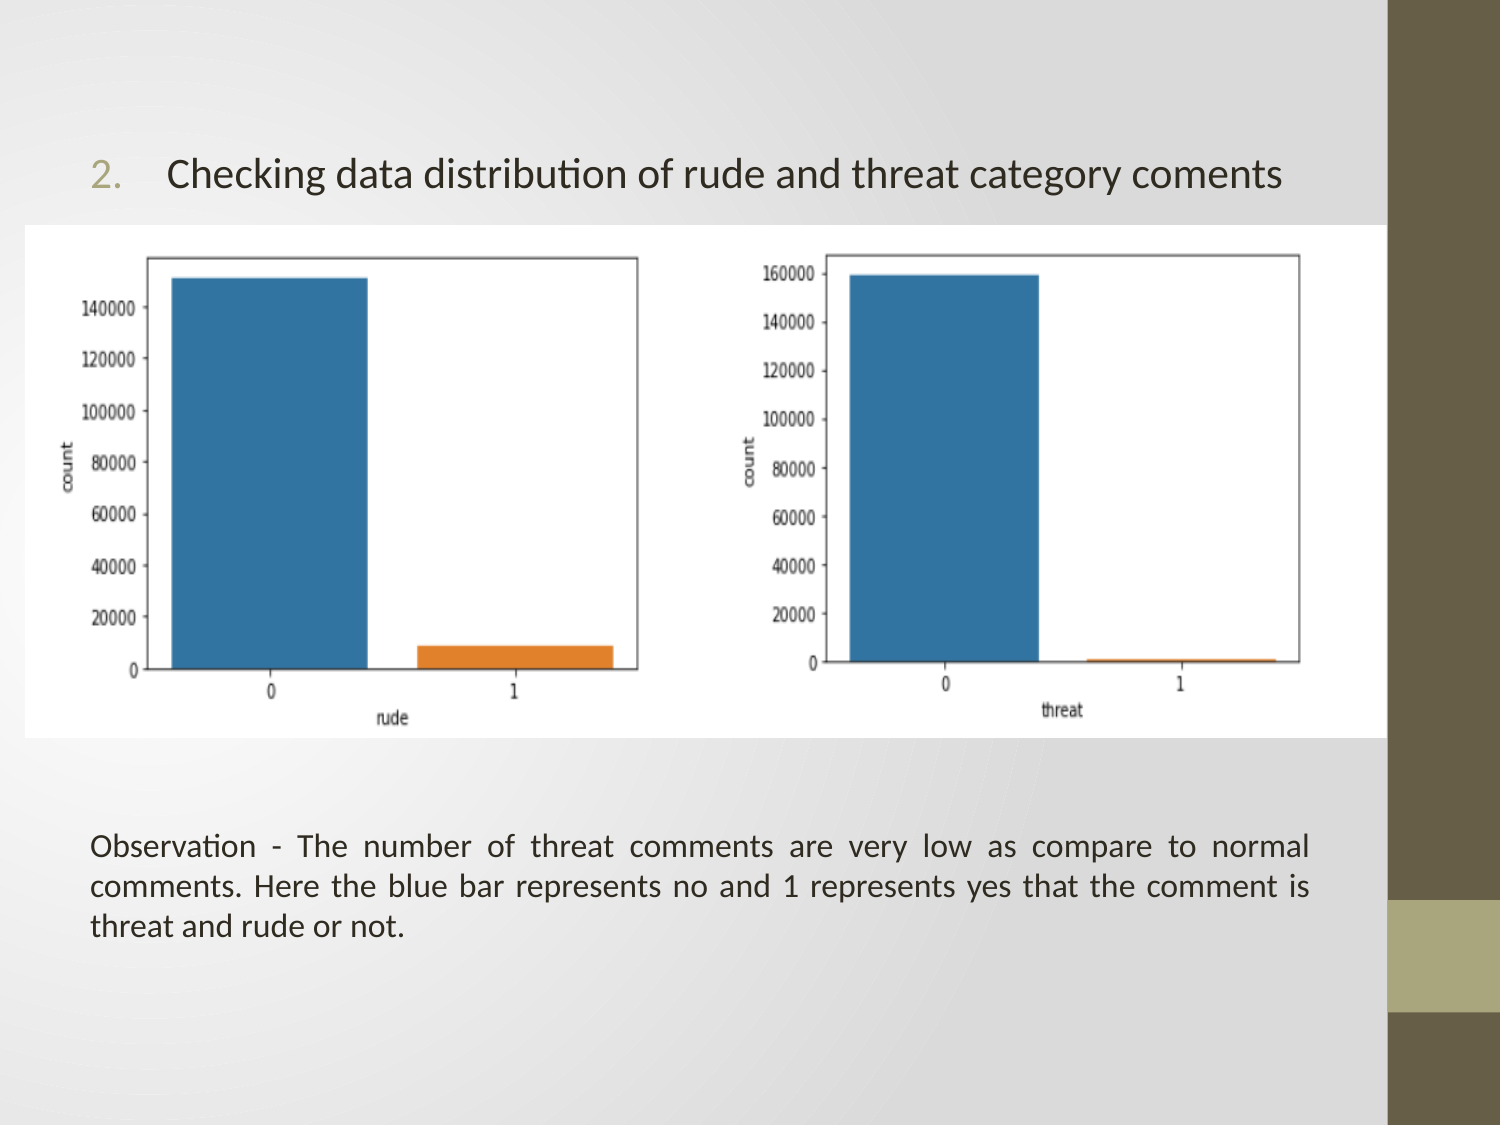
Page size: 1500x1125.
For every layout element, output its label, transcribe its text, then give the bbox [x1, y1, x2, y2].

list Checking data distribution of rude and threat category coments Observation - The number of threat comments are very low as compare to normal comments. Here the blue bar represents no and 1 represents yes that the comment is threat and rude or not. [75, 744, 1325, 1050]
list Checking data distribution of rude and threat category coments Observation - The number of threat comments are very low as compare to normal comments. Here the blue bar represents no and 1 represents yes that the comment is threat and rude or not. [75, 137, 1325, 217]
picture [24, 224, 1388, 738]
